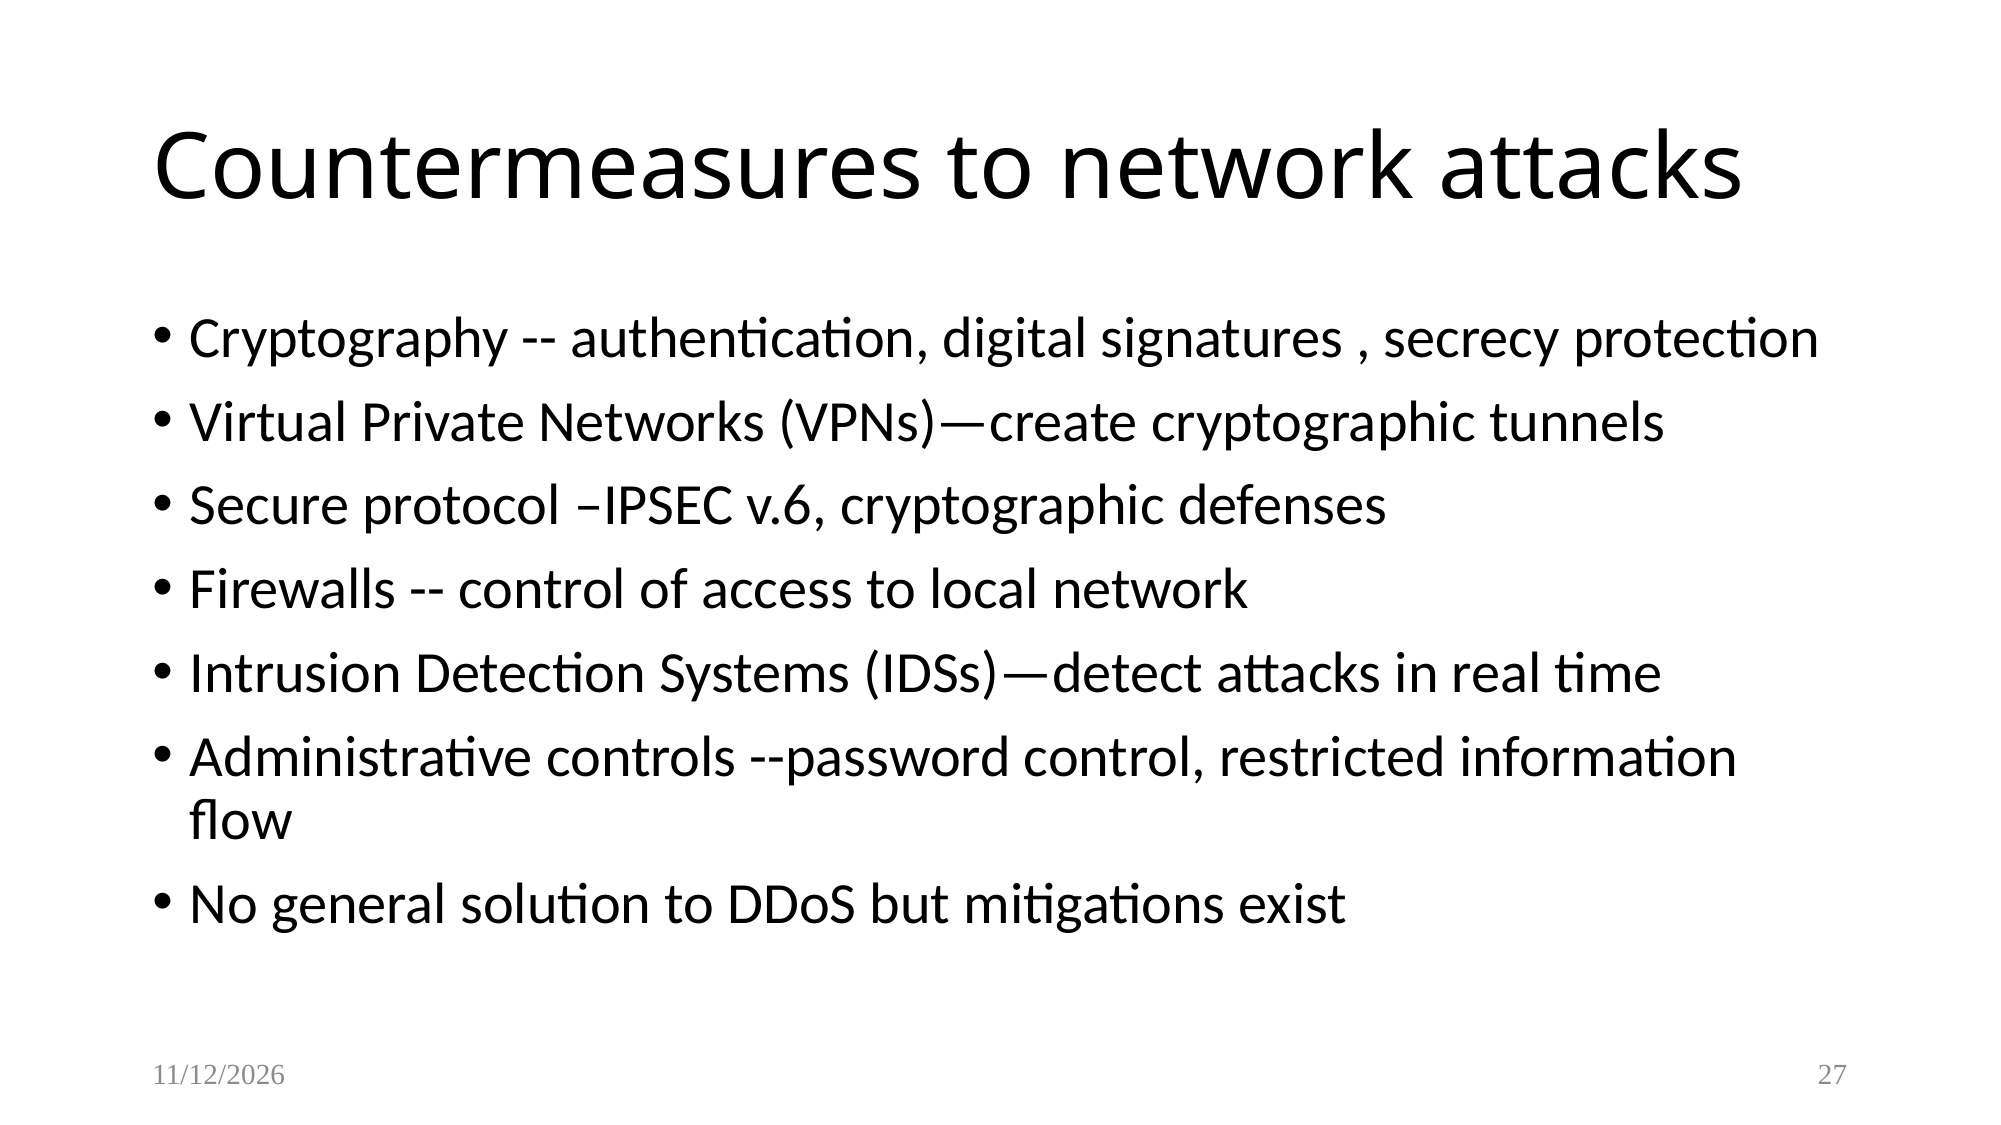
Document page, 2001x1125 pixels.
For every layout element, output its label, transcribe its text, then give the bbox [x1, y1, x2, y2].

slide_number 27 [1412, 1042, 1863, 1103]
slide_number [137, 1042, 588, 1103]
list Cryptography -- authentication, digital signatures , secrecy protection Virtual Private Networks (VPNs)—create cryptographic tunnels Secure protocol –IPSEC v.6, cryptographic defenses Firewalls -- control of access to local network Intrusion Detection Systems (IDSs)—detect attacks in real time Administrative controls --password control, restricted information flow No general solution to DDoS but mitigations exist [137, 299, 1863, 1014]
title Countermeasures to network attacks [137, 59, 1863, 278]
